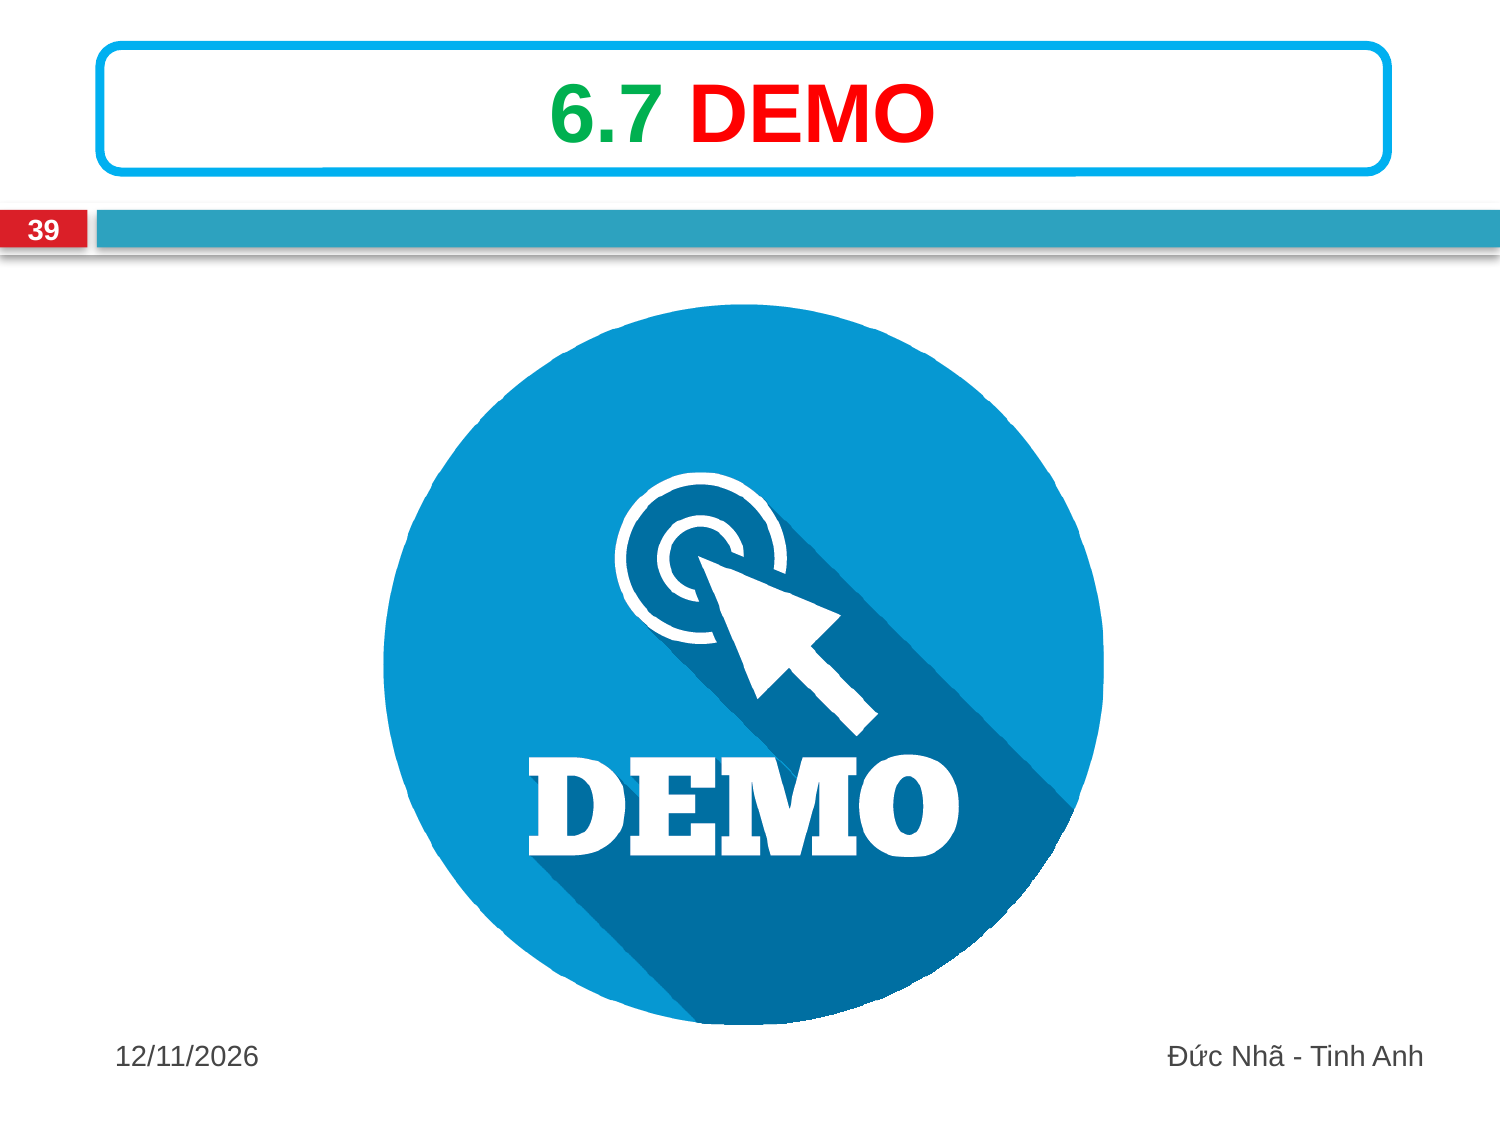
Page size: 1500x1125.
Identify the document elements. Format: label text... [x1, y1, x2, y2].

footer Đức Nhã - Tinh Anh [549, 1025, 1440, 1085]
text_box 6.7 DEMO [95, 40, 1392, 177]
picture [722, 758, 856, 855]
picture [768, 304, 1104, 629]
picture [700, 558, 876, 735]
picture [860, 755, 958, 856]
slide_number 39 [0, 208, 88, 249]
picture [764, 701, 1104, 1026]
picture [631, 758, 715, 855]
picture [383, 304, 720, 641]
picture [383, 689, 724, 1026]
picture [615, 473, 786, 643]
picture [658, 516, 743, 601]
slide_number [99, 1025, 538, 1085]
picture [530, 758, 625, 855]
